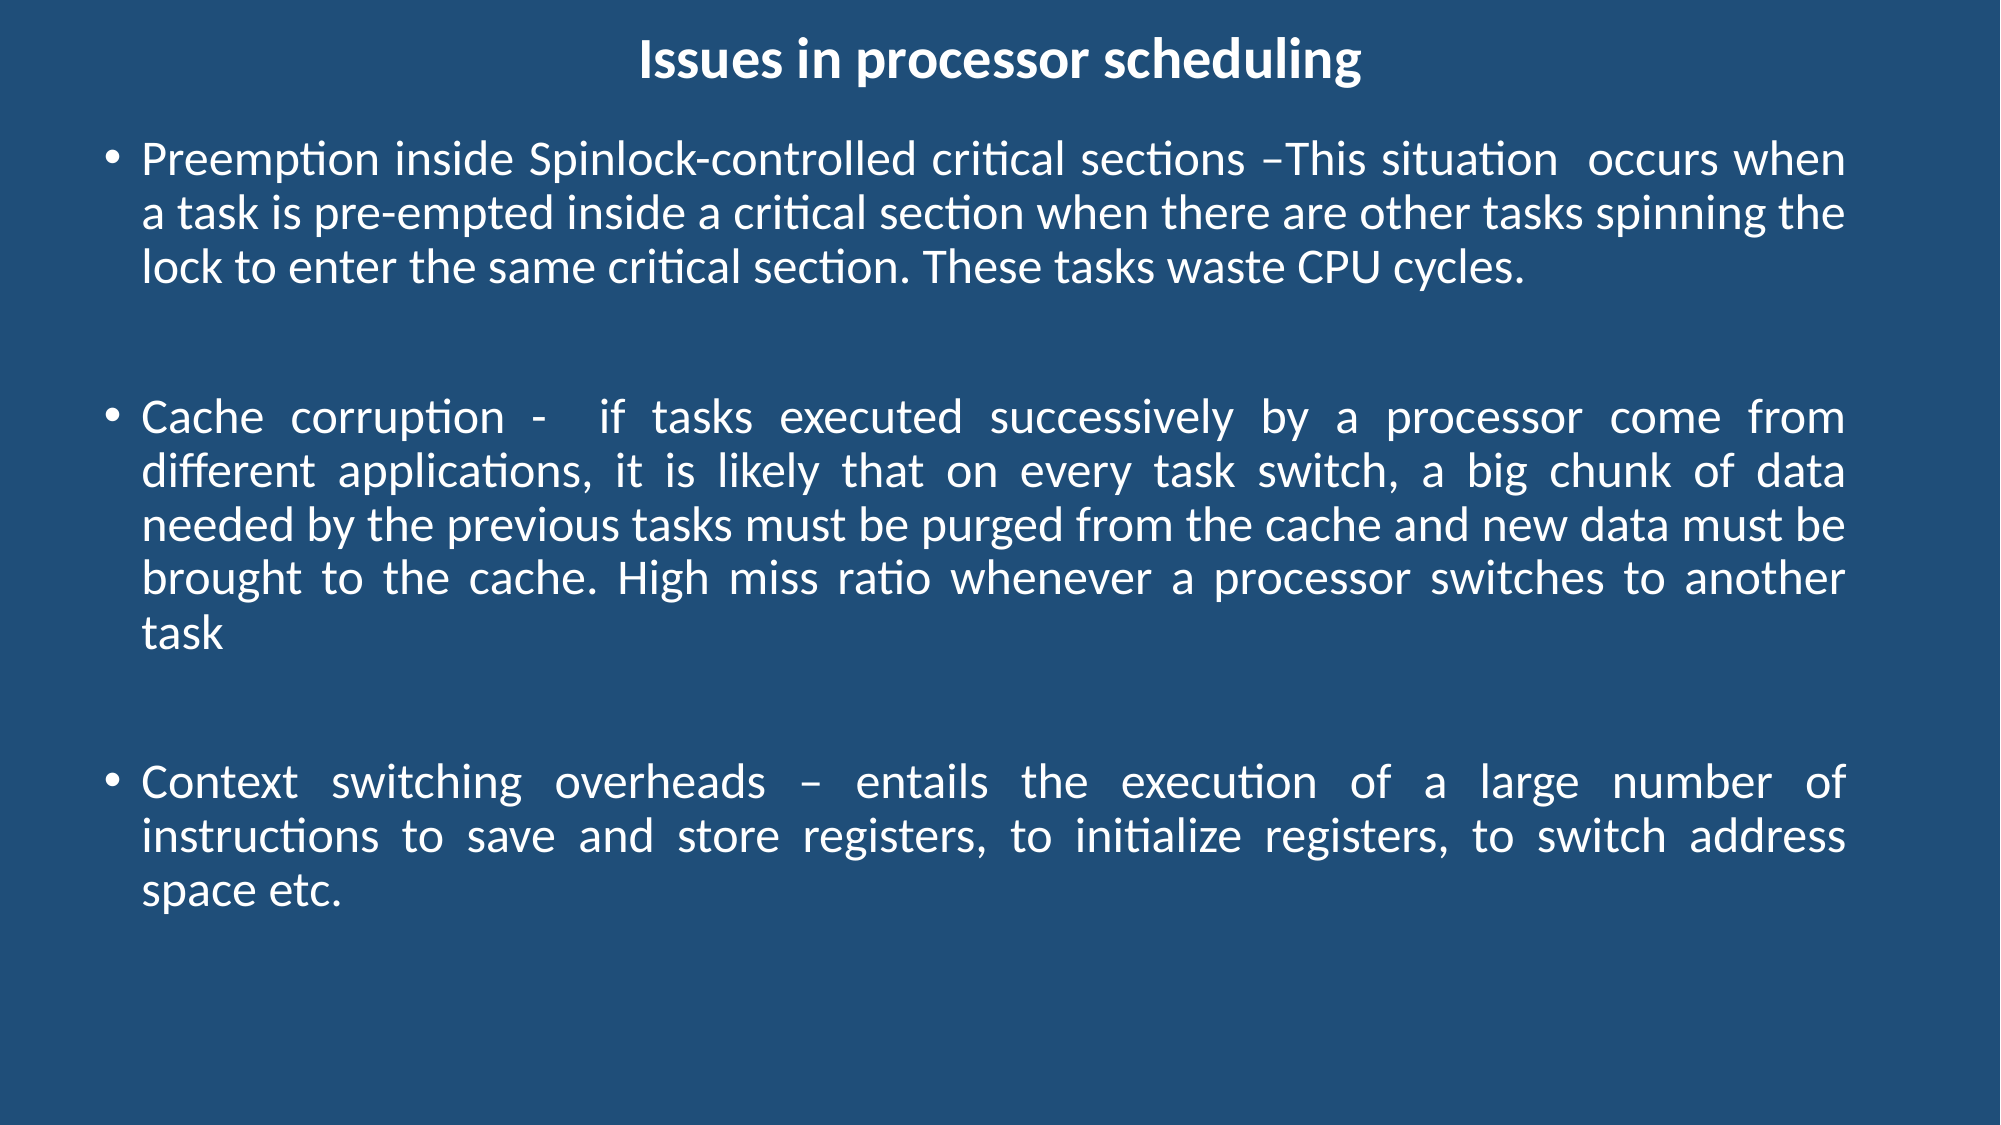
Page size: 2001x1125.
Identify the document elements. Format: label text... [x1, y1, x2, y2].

list Preemption inside Spinlock-controlled critical sections –This situation occurs when a task is pre-empted inside a critical section when there are other tasks spinning the lock to enter the same critical section. These tasks waste CPU cycles. Cache corruption - if tasks executed successively by a processor come from different applications, it is likely that on every task switch, a big chunk of data needed by the previous tasks must be purged from the cache and new data must be brought to the cache. High miss ratio whenever a processor switches to another task Context switching overheads – entails the execution of a large number of instructions to save and store registers, to initialize registers, to switch address space etc. [88, 124, 1863, 1001]
title Issues in processor scheduling [137, 26, 1863, 93]
